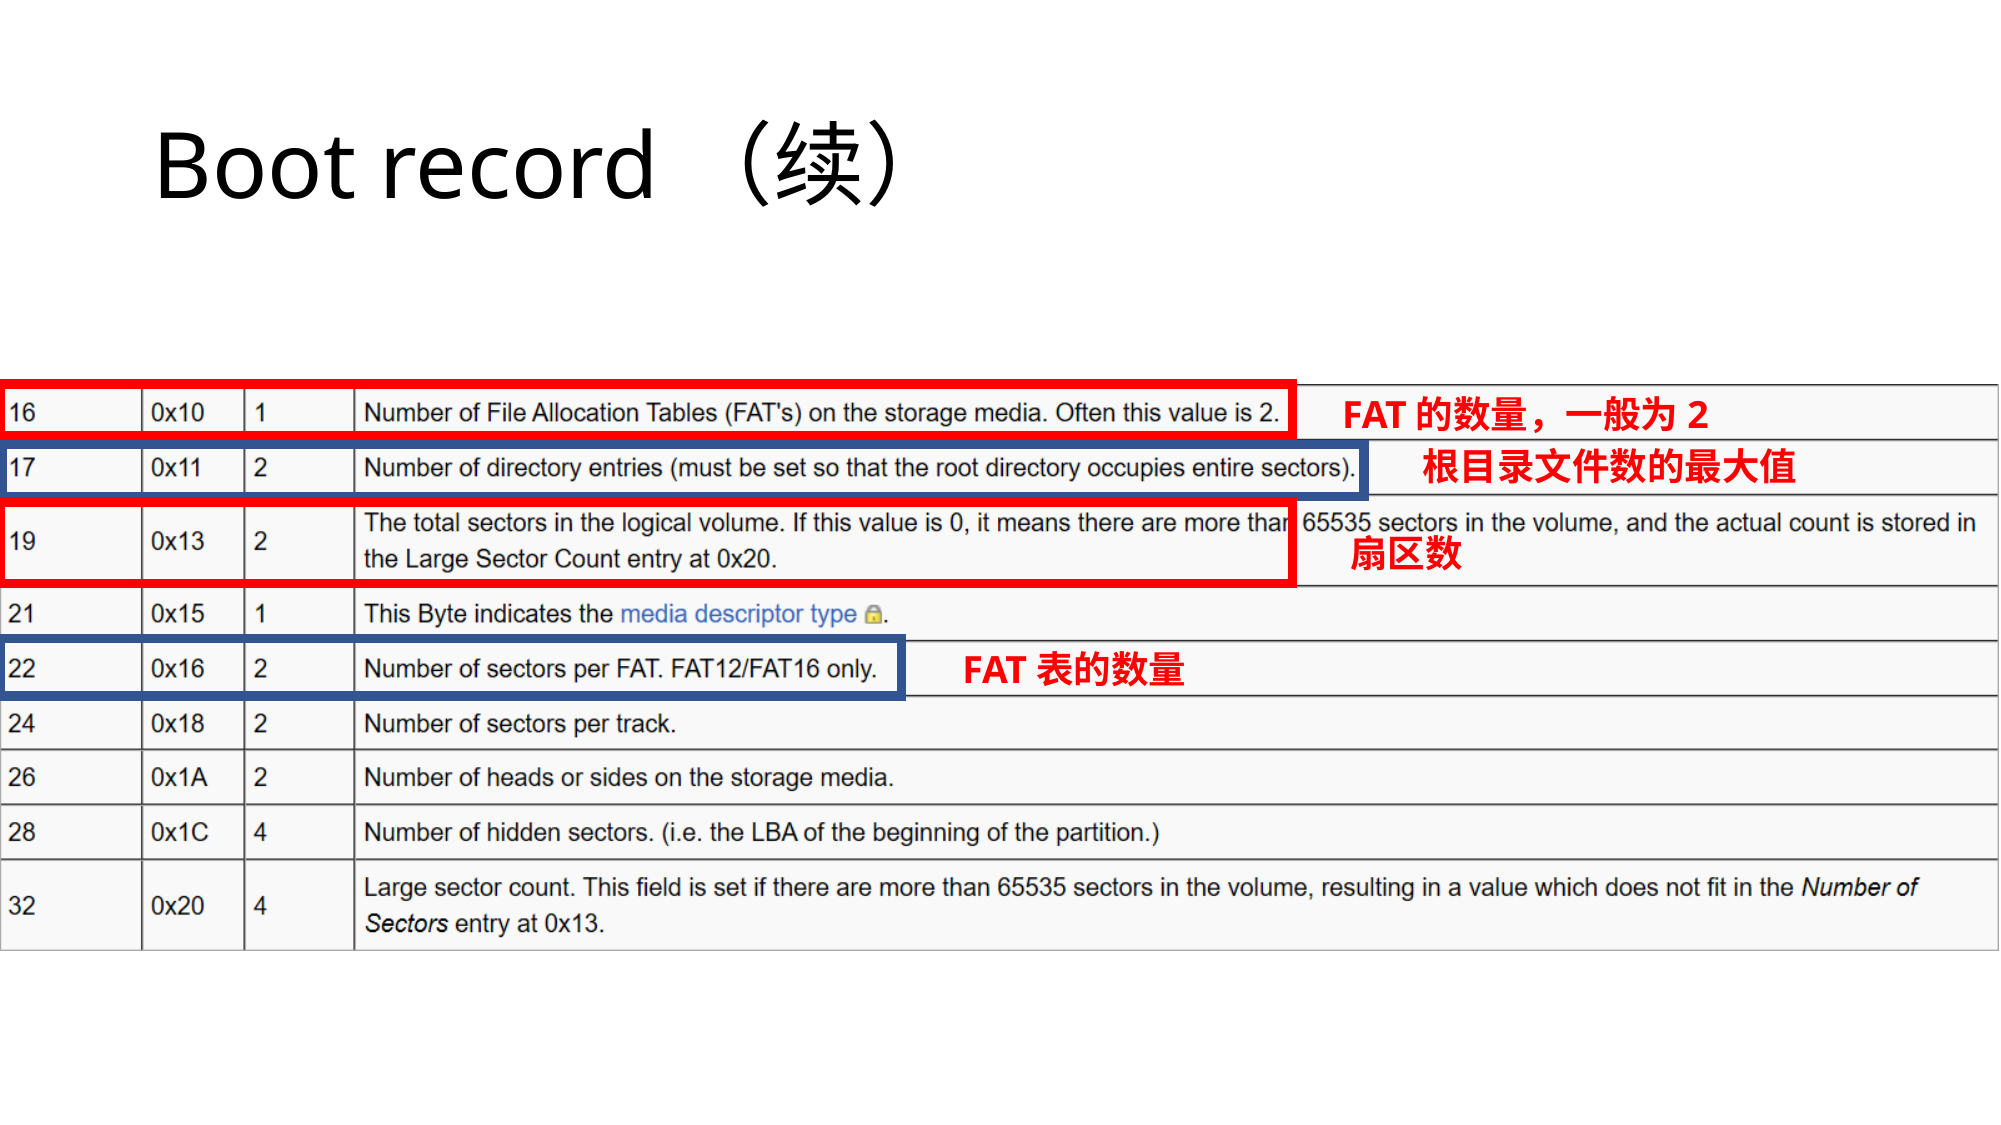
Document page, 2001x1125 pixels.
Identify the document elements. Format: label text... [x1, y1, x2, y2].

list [0, 384, 1998, 952]
title Boot record（续） [137, 59, 1863, 278]
